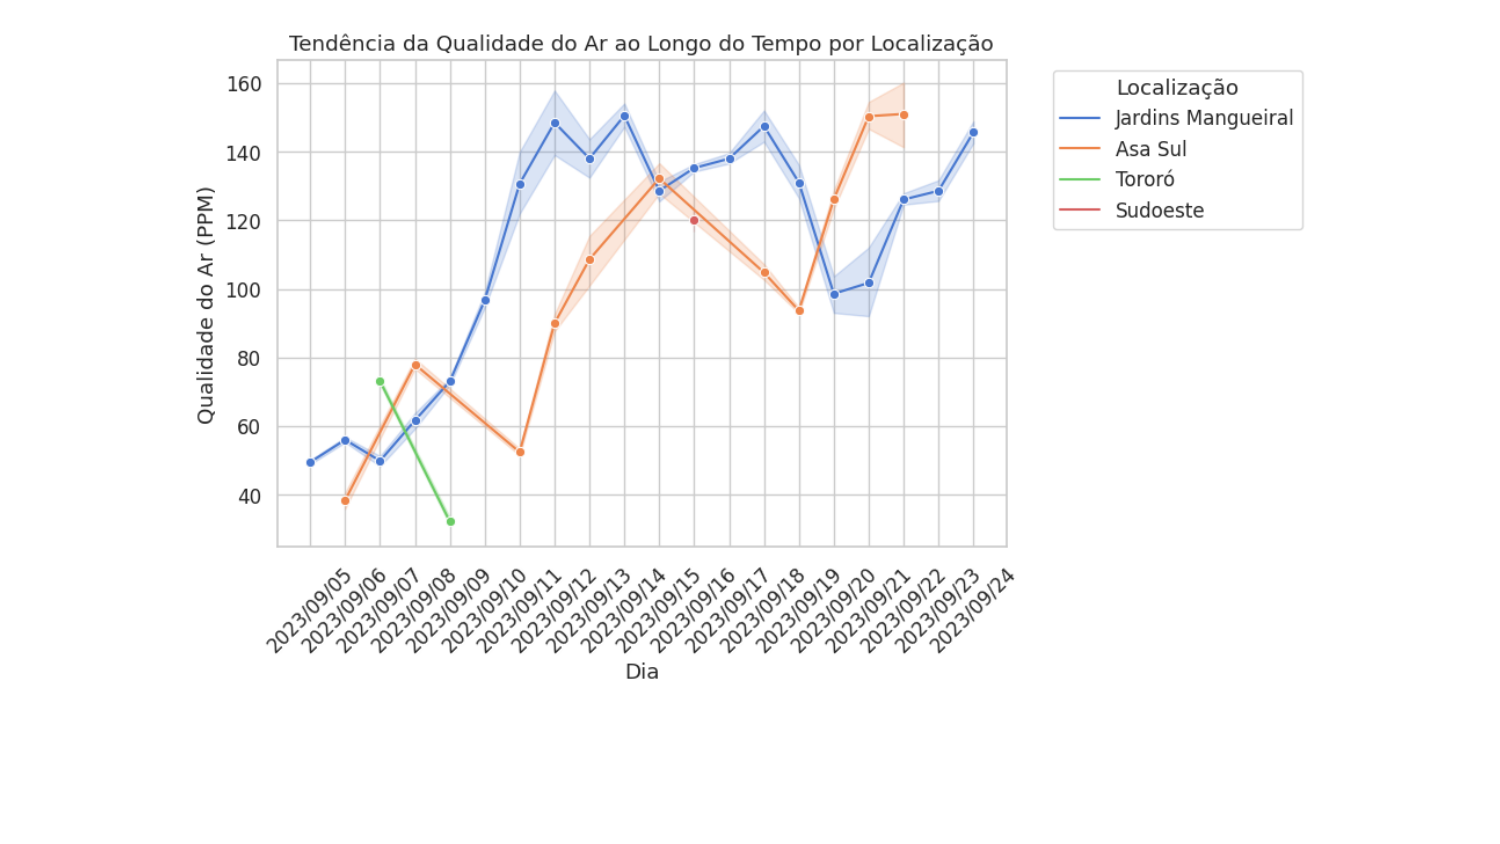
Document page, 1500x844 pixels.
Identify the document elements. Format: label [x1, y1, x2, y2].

picture [186, 22, 1314, 696]
